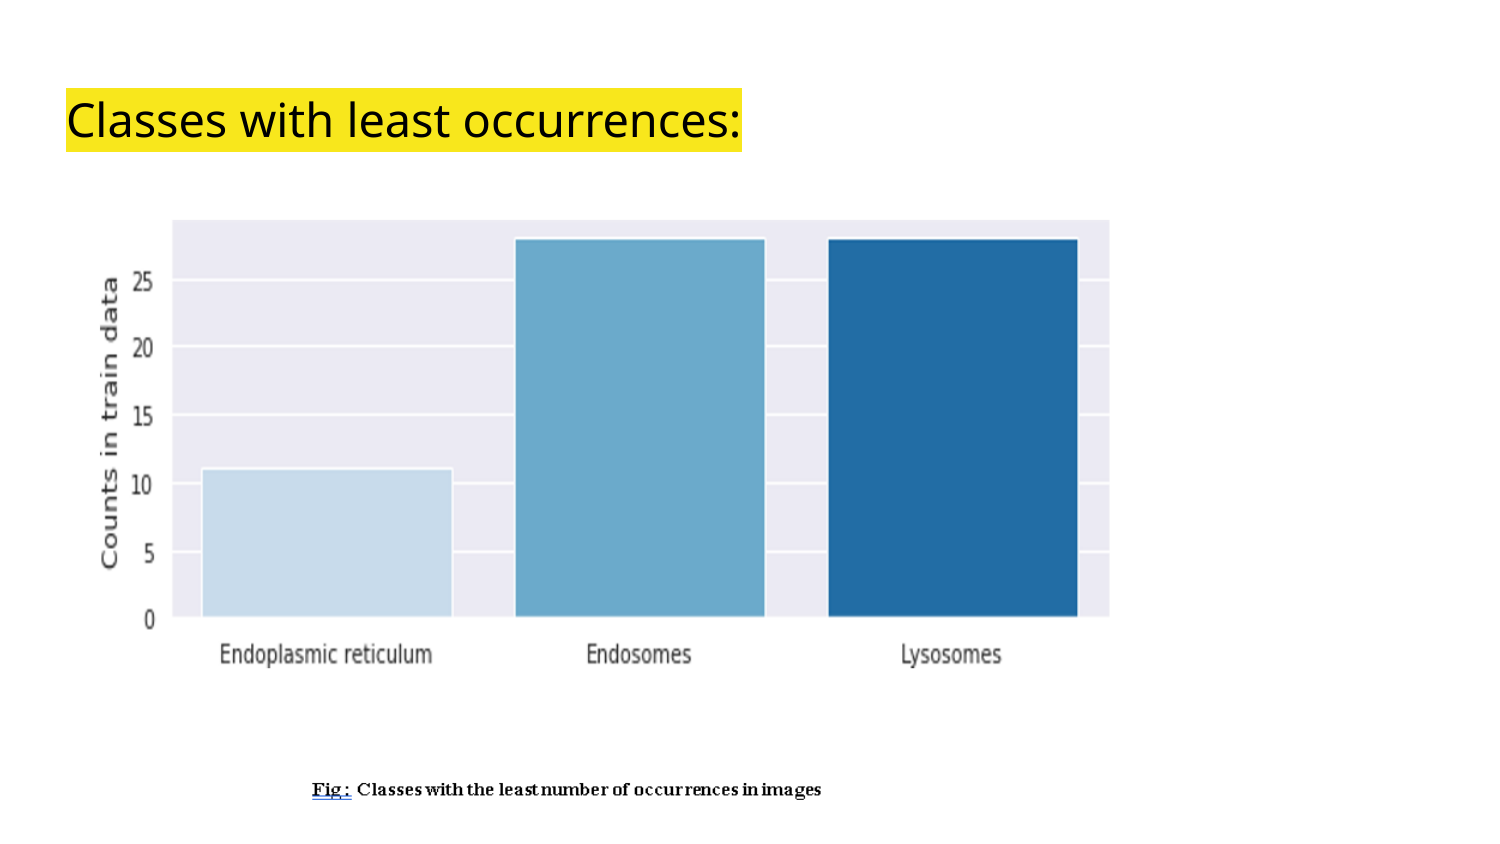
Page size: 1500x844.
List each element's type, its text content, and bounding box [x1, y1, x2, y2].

title Classes with least occurrences: [51, 72, 1449, 167]
picture [50, 202, 1112, 818]
